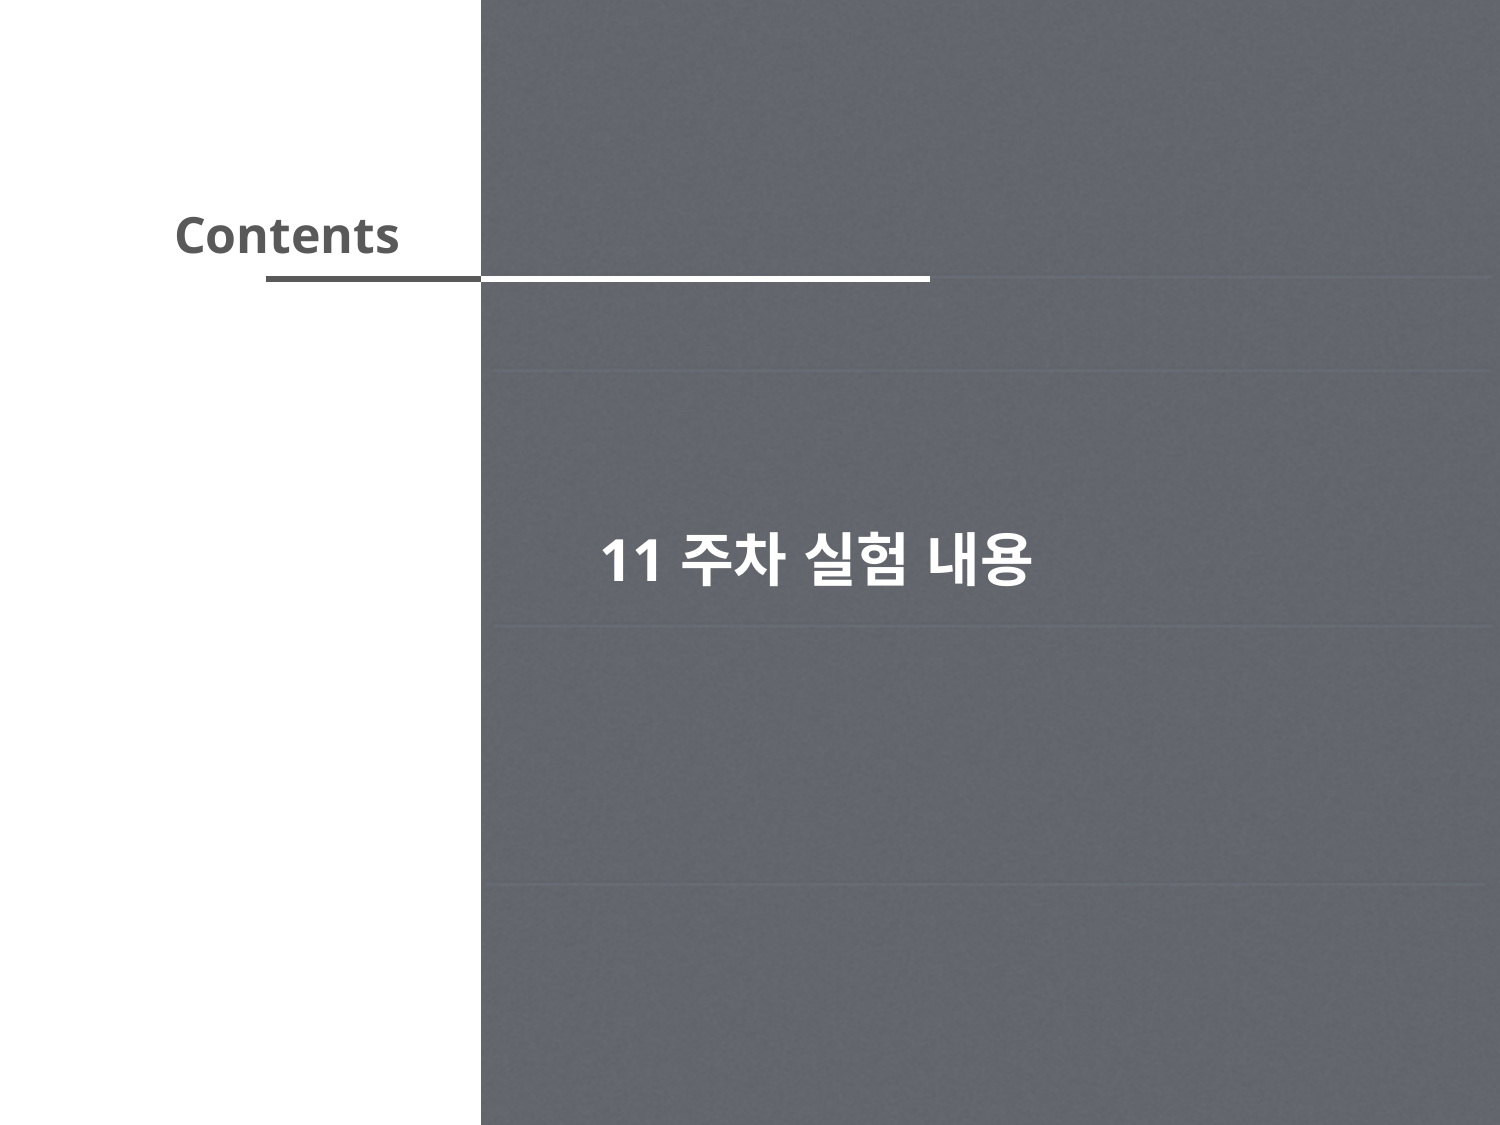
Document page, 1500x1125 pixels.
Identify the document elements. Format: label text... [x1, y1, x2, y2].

list 11주차 실험 내용 [584, 515, 1412, 1047]
picture [481, 0, 1500, 1125]
